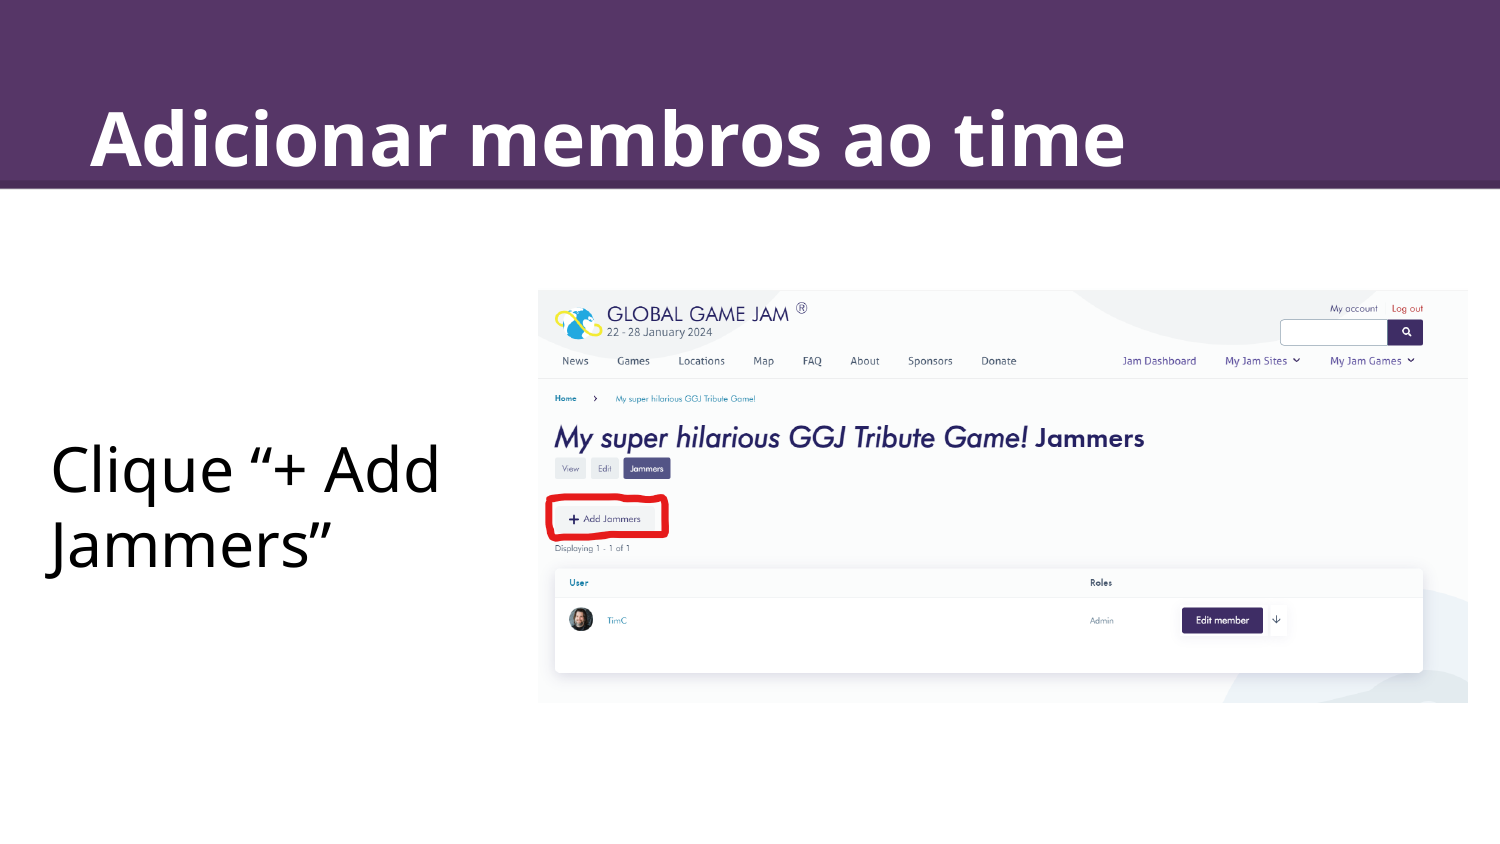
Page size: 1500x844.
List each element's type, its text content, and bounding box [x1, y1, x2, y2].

title Adicionar membros ao time [75, 33, 1482, 197]
list Clique “+ Add Jammers” [35, 190, 522, 802]
picture [538, 288, 1468, 704]
